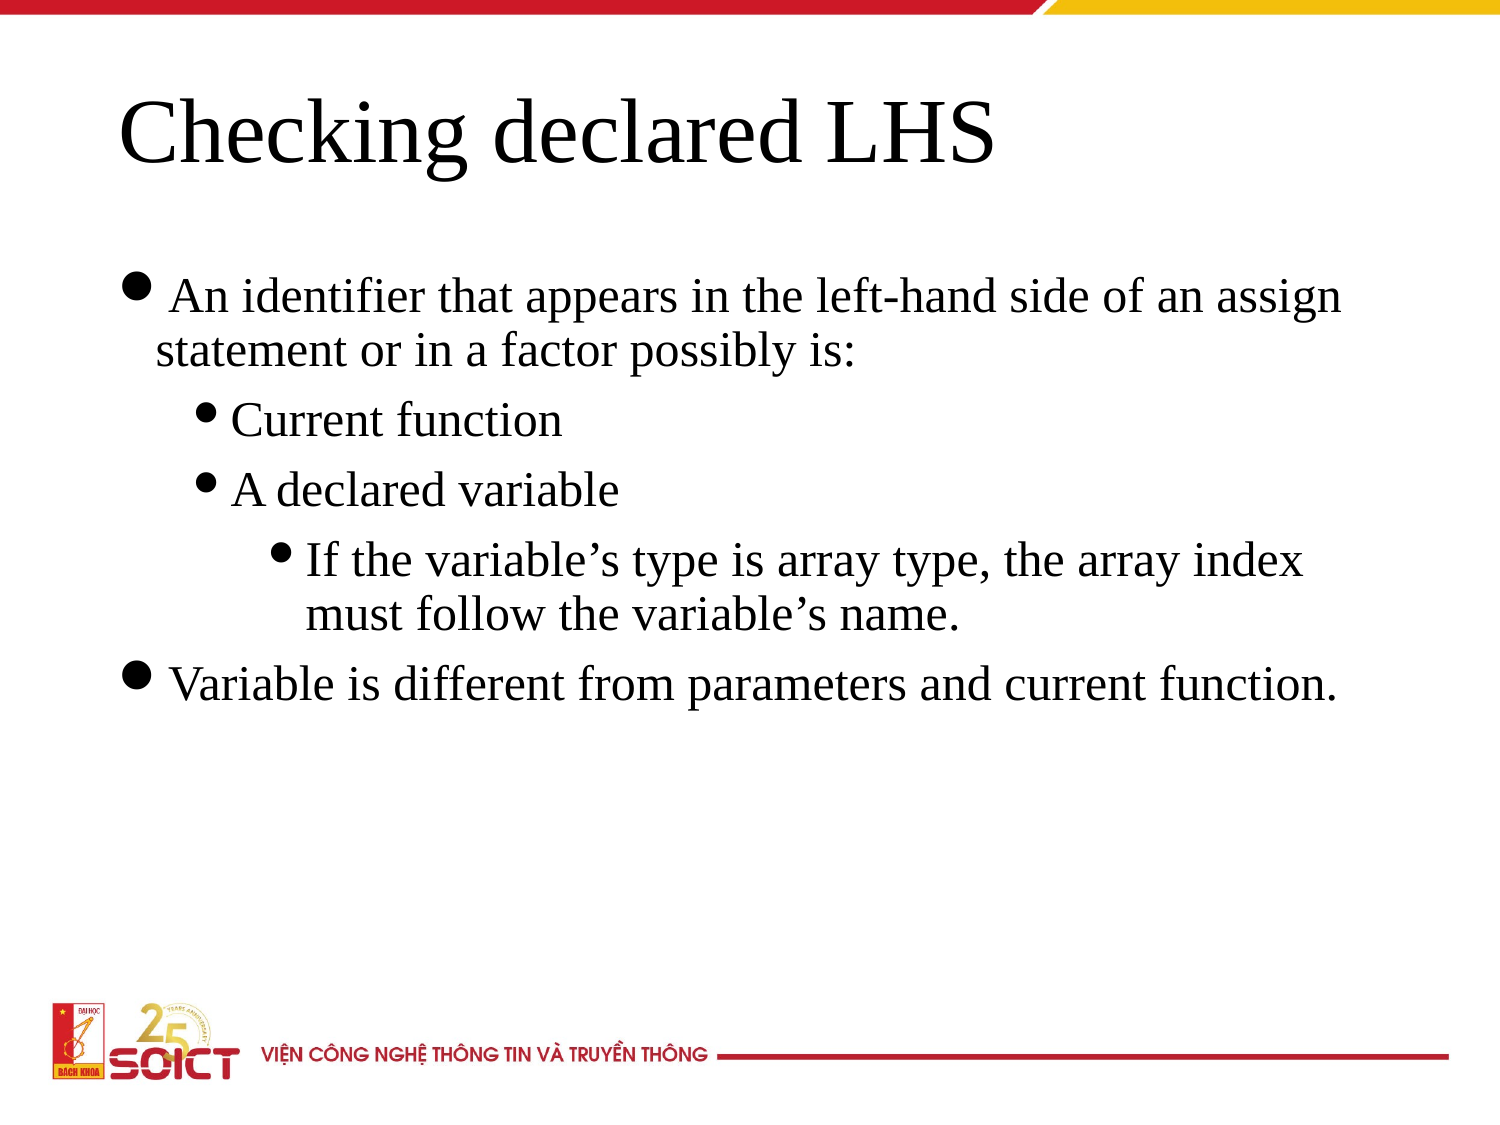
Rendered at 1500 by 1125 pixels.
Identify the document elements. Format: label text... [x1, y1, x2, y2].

list An identifier that appears in the left-hand side of an assign statement or in a factor possibly is: Current function A declared variable If the variable’s type is array type, the array index must follow the variable’s name. Variable is different from parameters and current function. [103, 261, 1397, 997]
picture [0, 0, 1500, 1125]
title Checking declared LHS [103, 24, 1397, 242]
